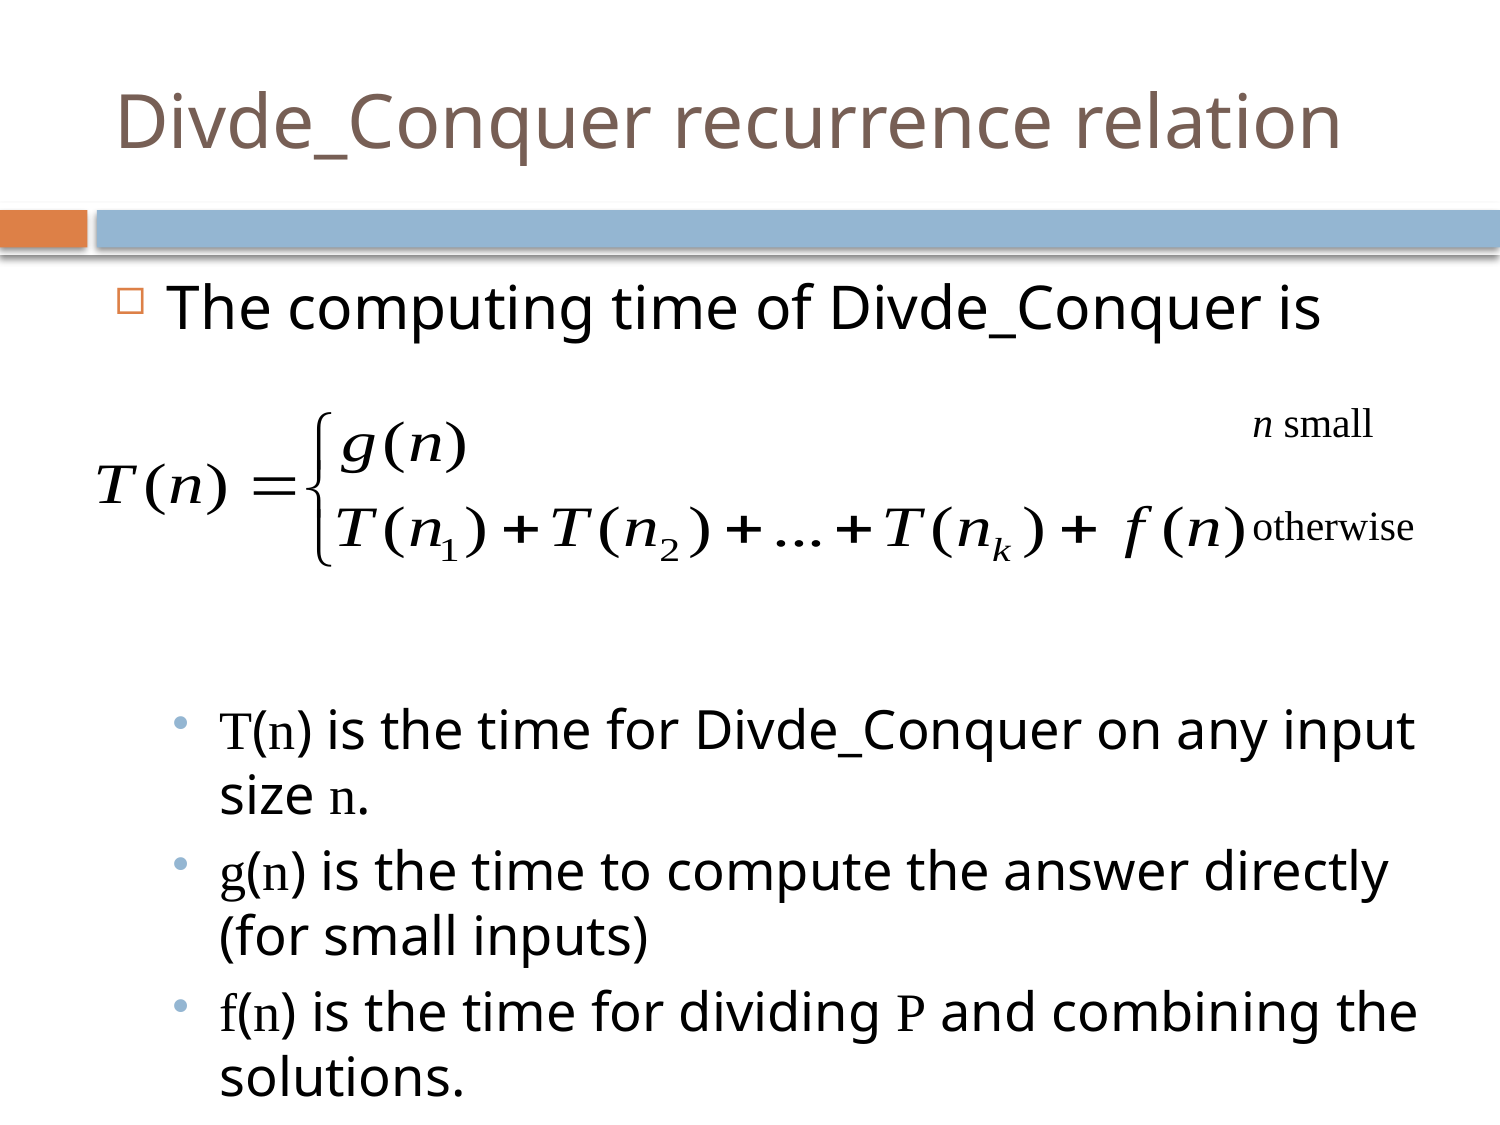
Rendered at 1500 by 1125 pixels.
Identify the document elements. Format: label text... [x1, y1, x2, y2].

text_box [87, 388, 1463, 581]
list The computing time of Divde_Conquer is T(n) is the time for Divde_Conquer on any input size n. g(n) is the time to compute the answer directly (for small inputs) f(n) is the time for dividing P and combining the solutions. [100, 589, 1438, 1005]
title Divde_Conquer recurrence relation [100, 37, 1438, 200]
slide_number [0, 208, 88, 249]
list The computing time of Divde_Conquer is T(n) is the time for Divde_Conquer on any input size n. g(n) is the time to compute the answer directly (for small inputs) f(n) is the time for dividing P and combining the solutions. [100, 262, 1438, 387]
